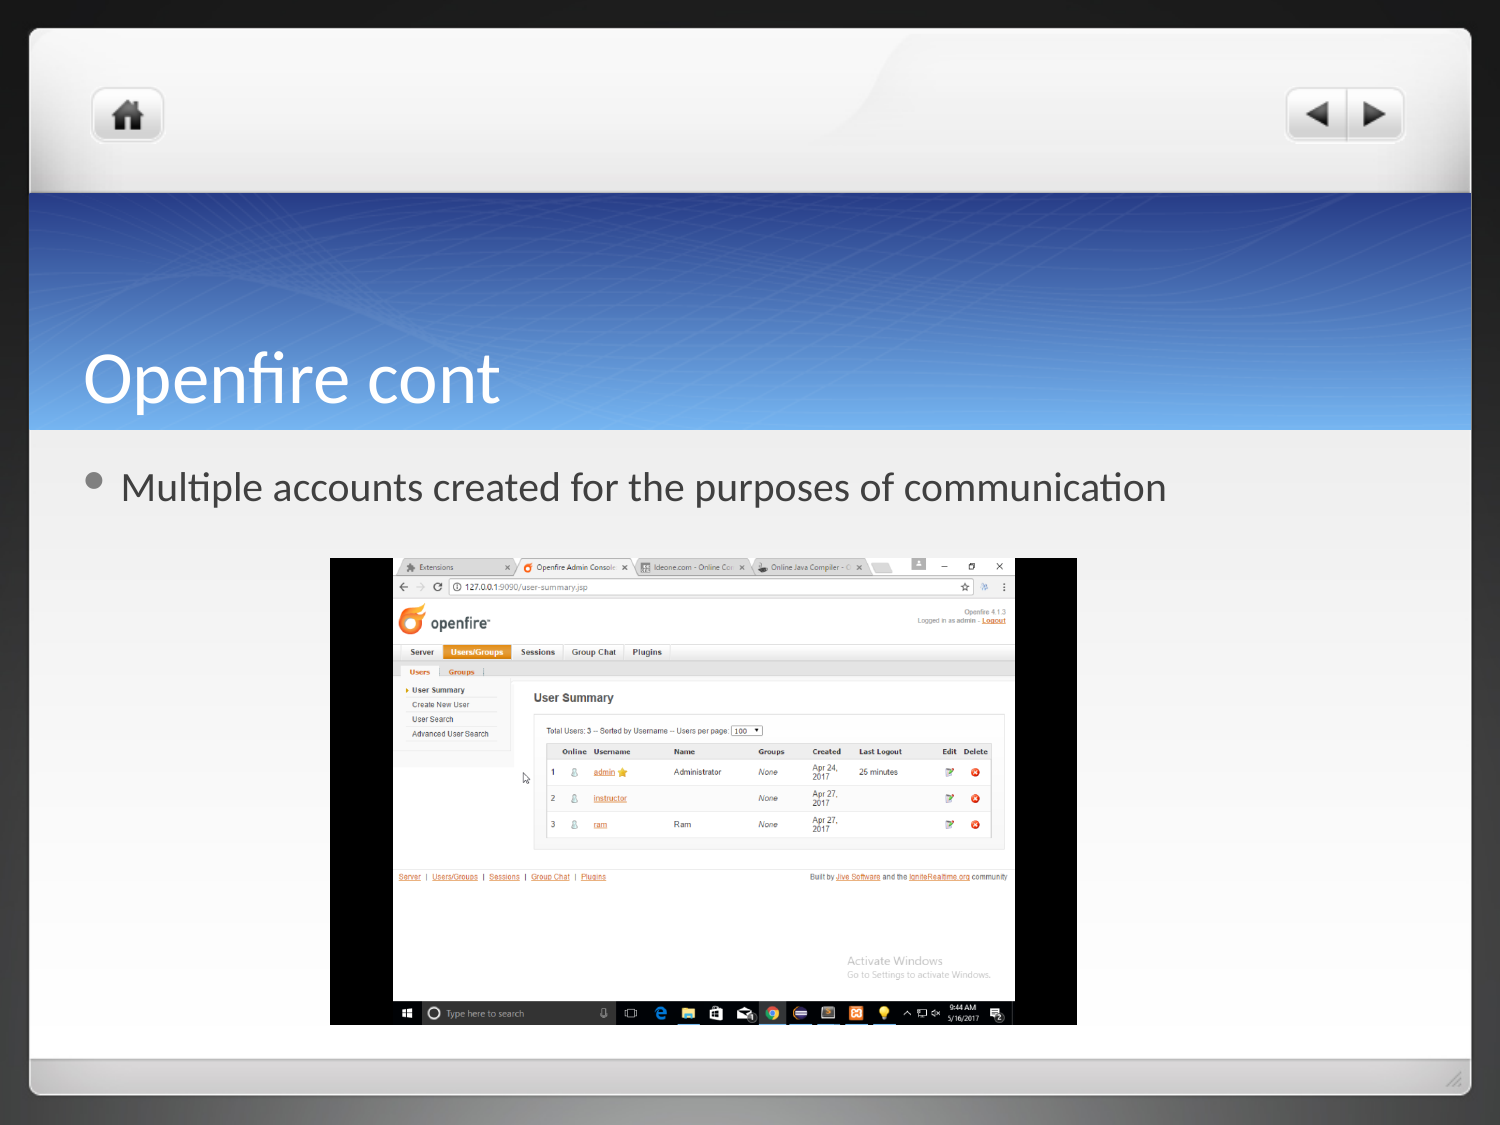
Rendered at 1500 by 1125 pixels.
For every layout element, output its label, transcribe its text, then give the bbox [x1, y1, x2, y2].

picture [0, 0, 1500, 1125]
title Openfire cont [68, 238, 1432, 427]
list Multiple accounts created for the purposes of communication [68, 452, 1432, 1025]
